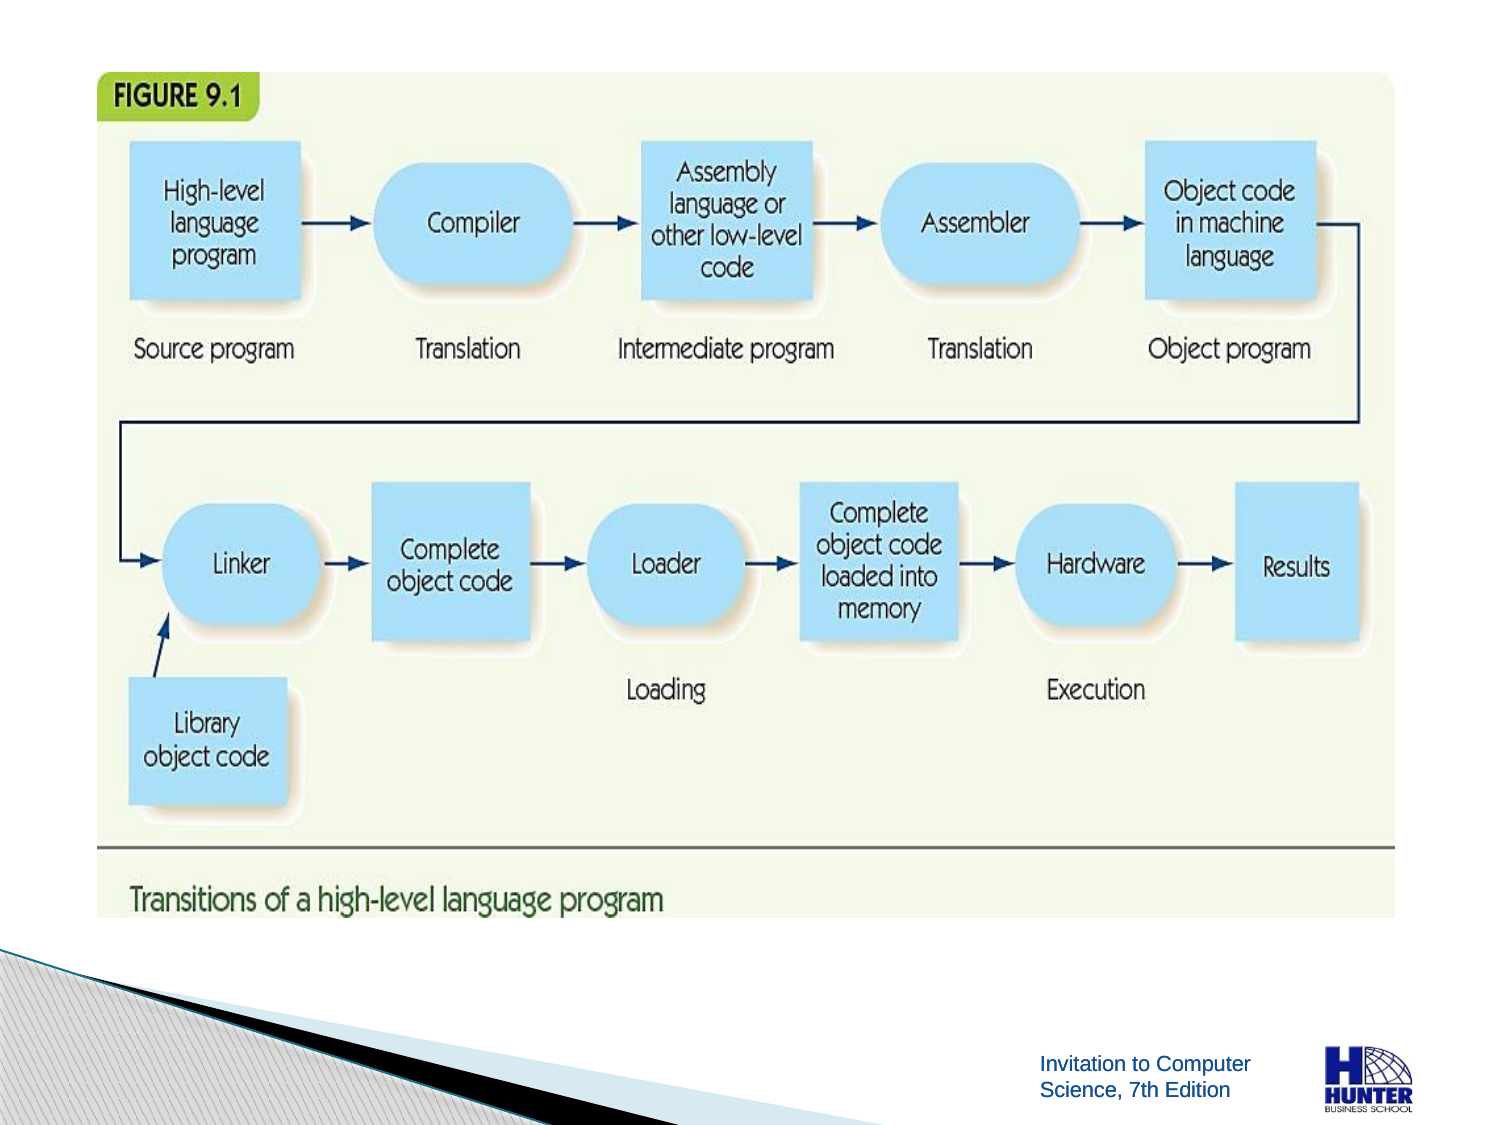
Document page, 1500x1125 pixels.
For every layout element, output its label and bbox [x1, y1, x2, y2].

picture [1325, 1046, 1413, 1113]
picture [96, 71, 1395, 918]
